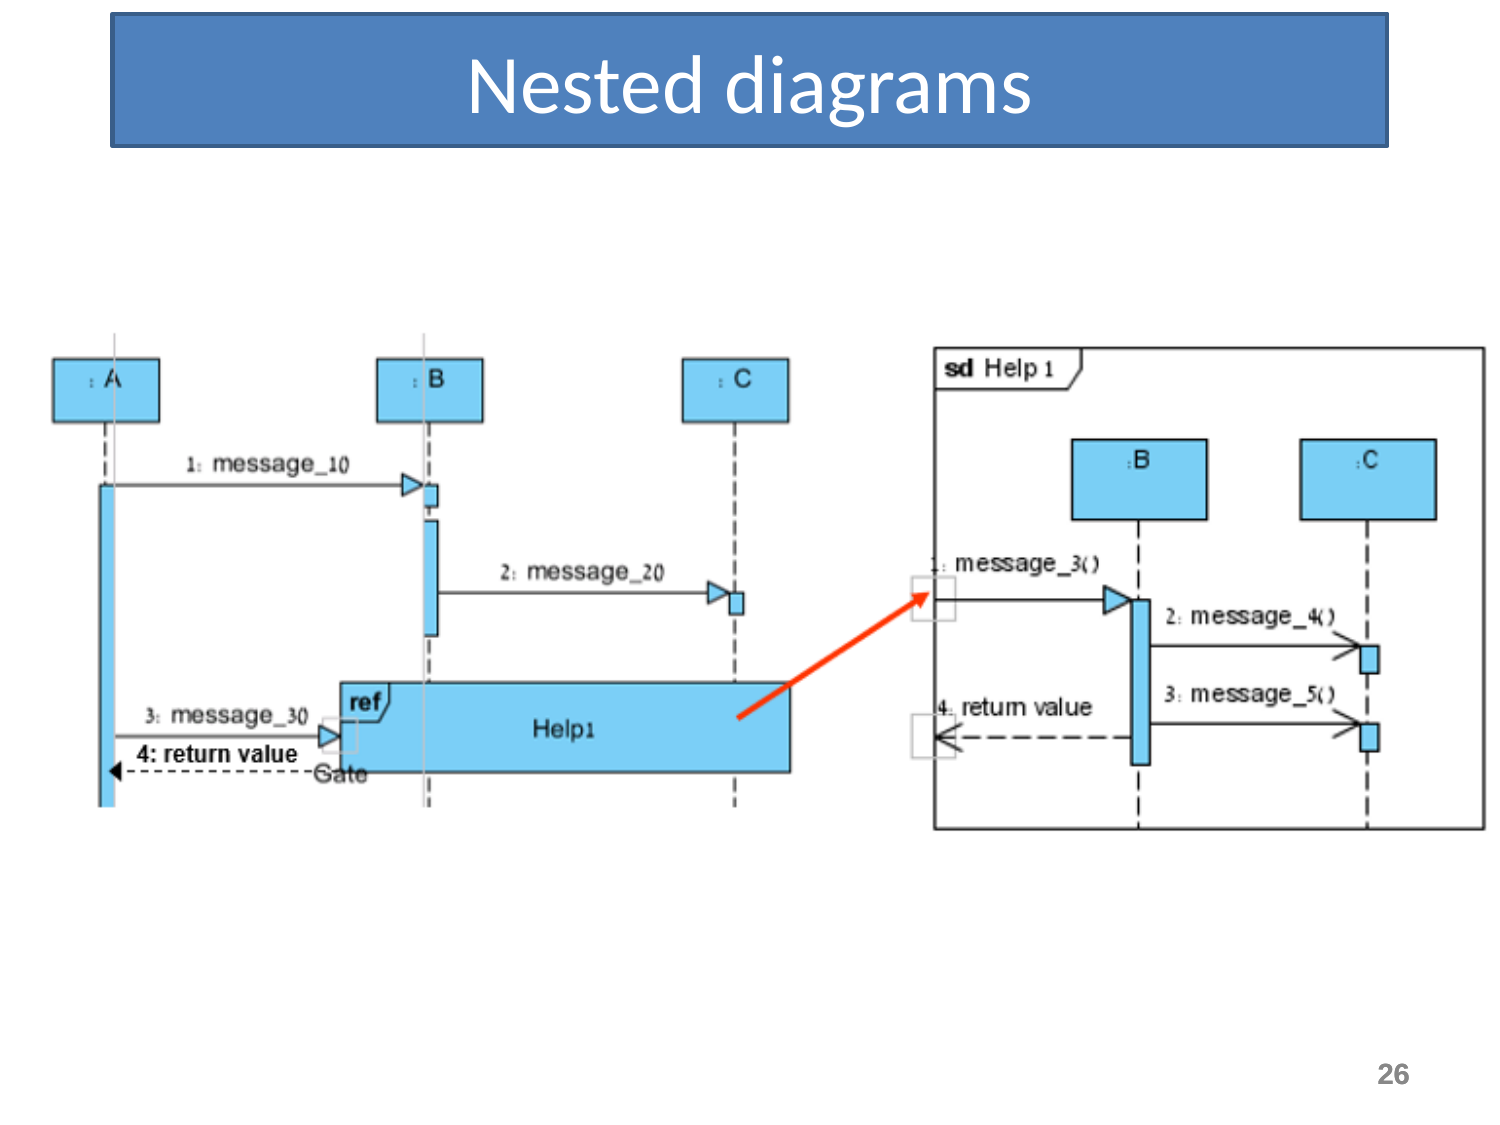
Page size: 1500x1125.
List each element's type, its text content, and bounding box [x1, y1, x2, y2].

text_box 26 [1074, 1042, 1425, 1103]
picture [37, 320, 1500, 874]
text_box Nested diagrams [112, 13, 1388, 147]
